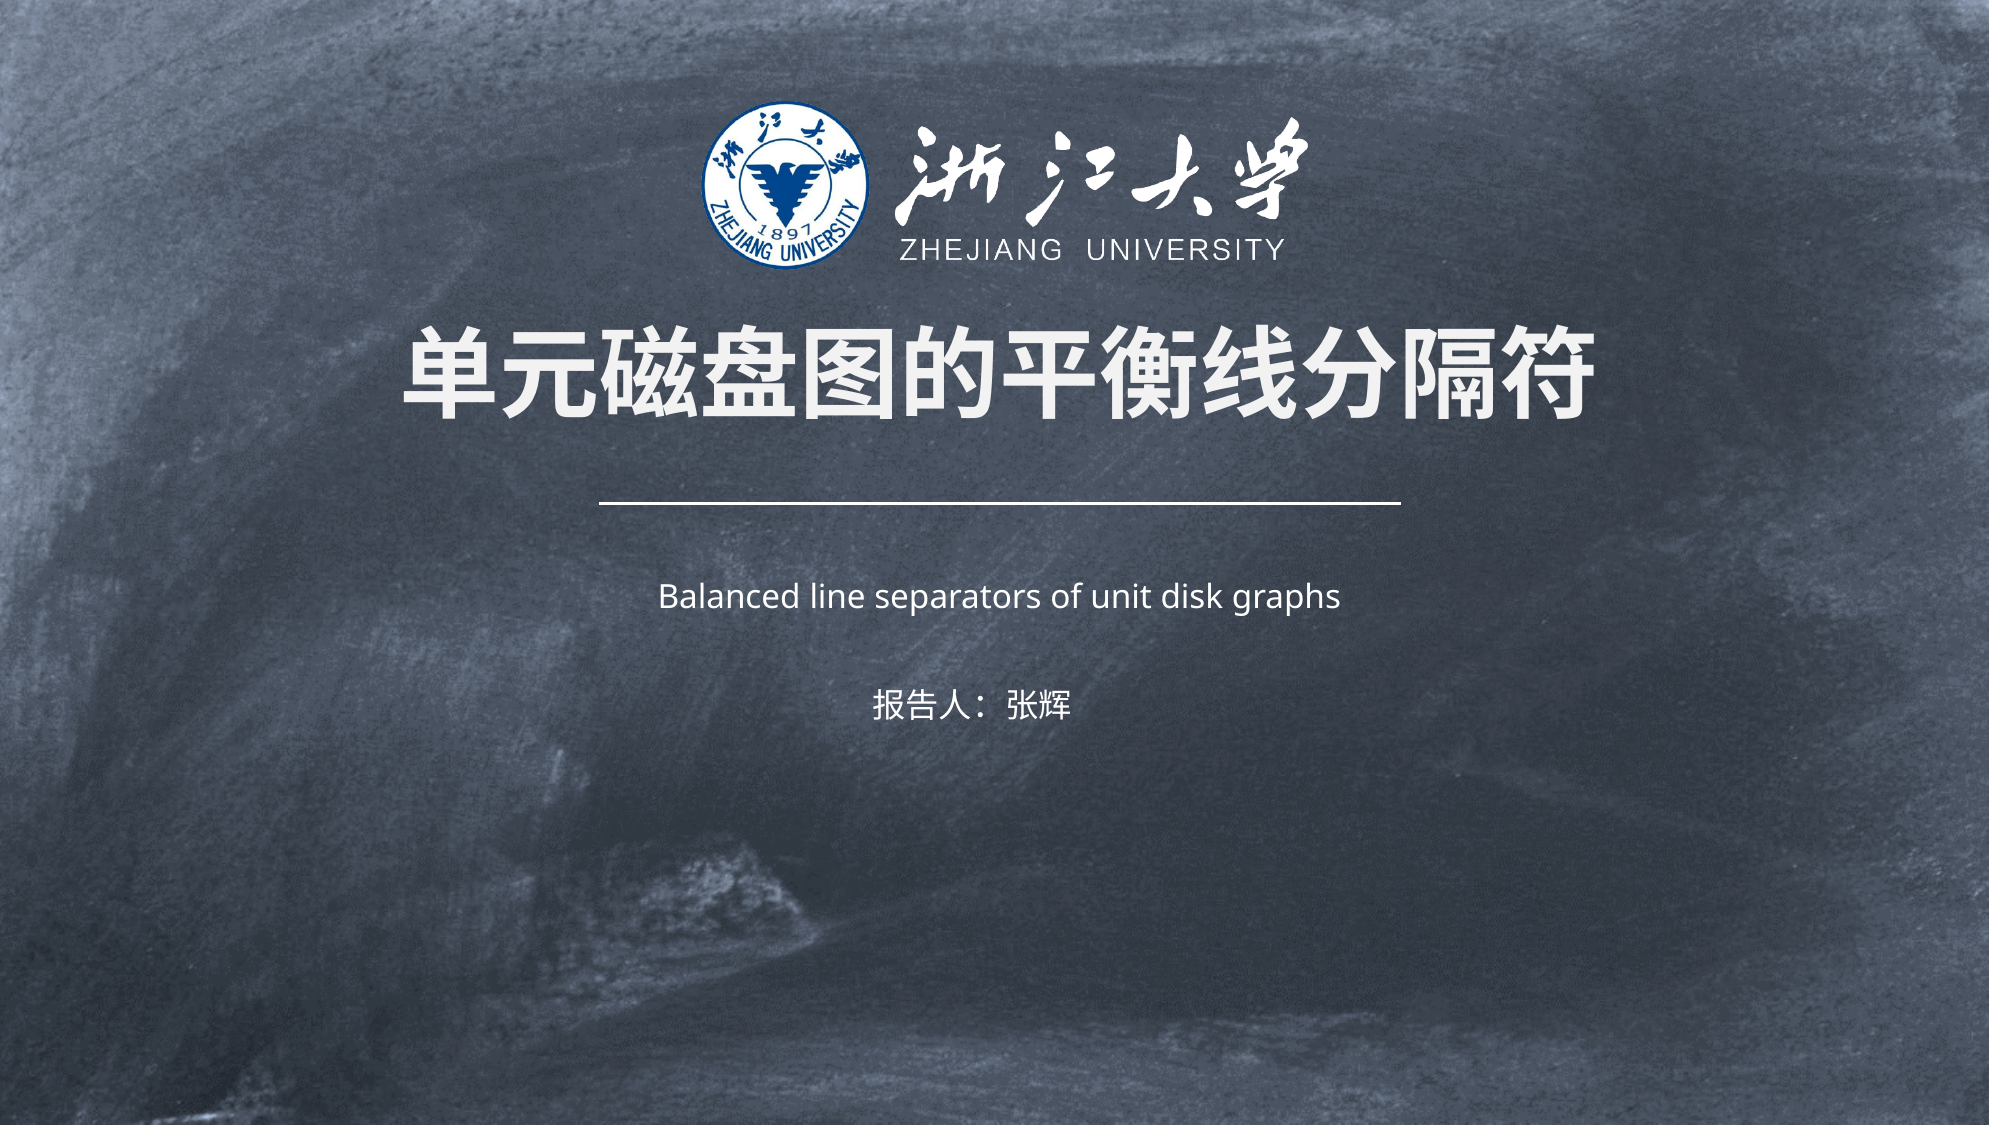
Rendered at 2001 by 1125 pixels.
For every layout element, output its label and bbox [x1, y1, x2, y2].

text_box [802, 676, 1940, 913]
picture [0, 0, 1989, 1125]
